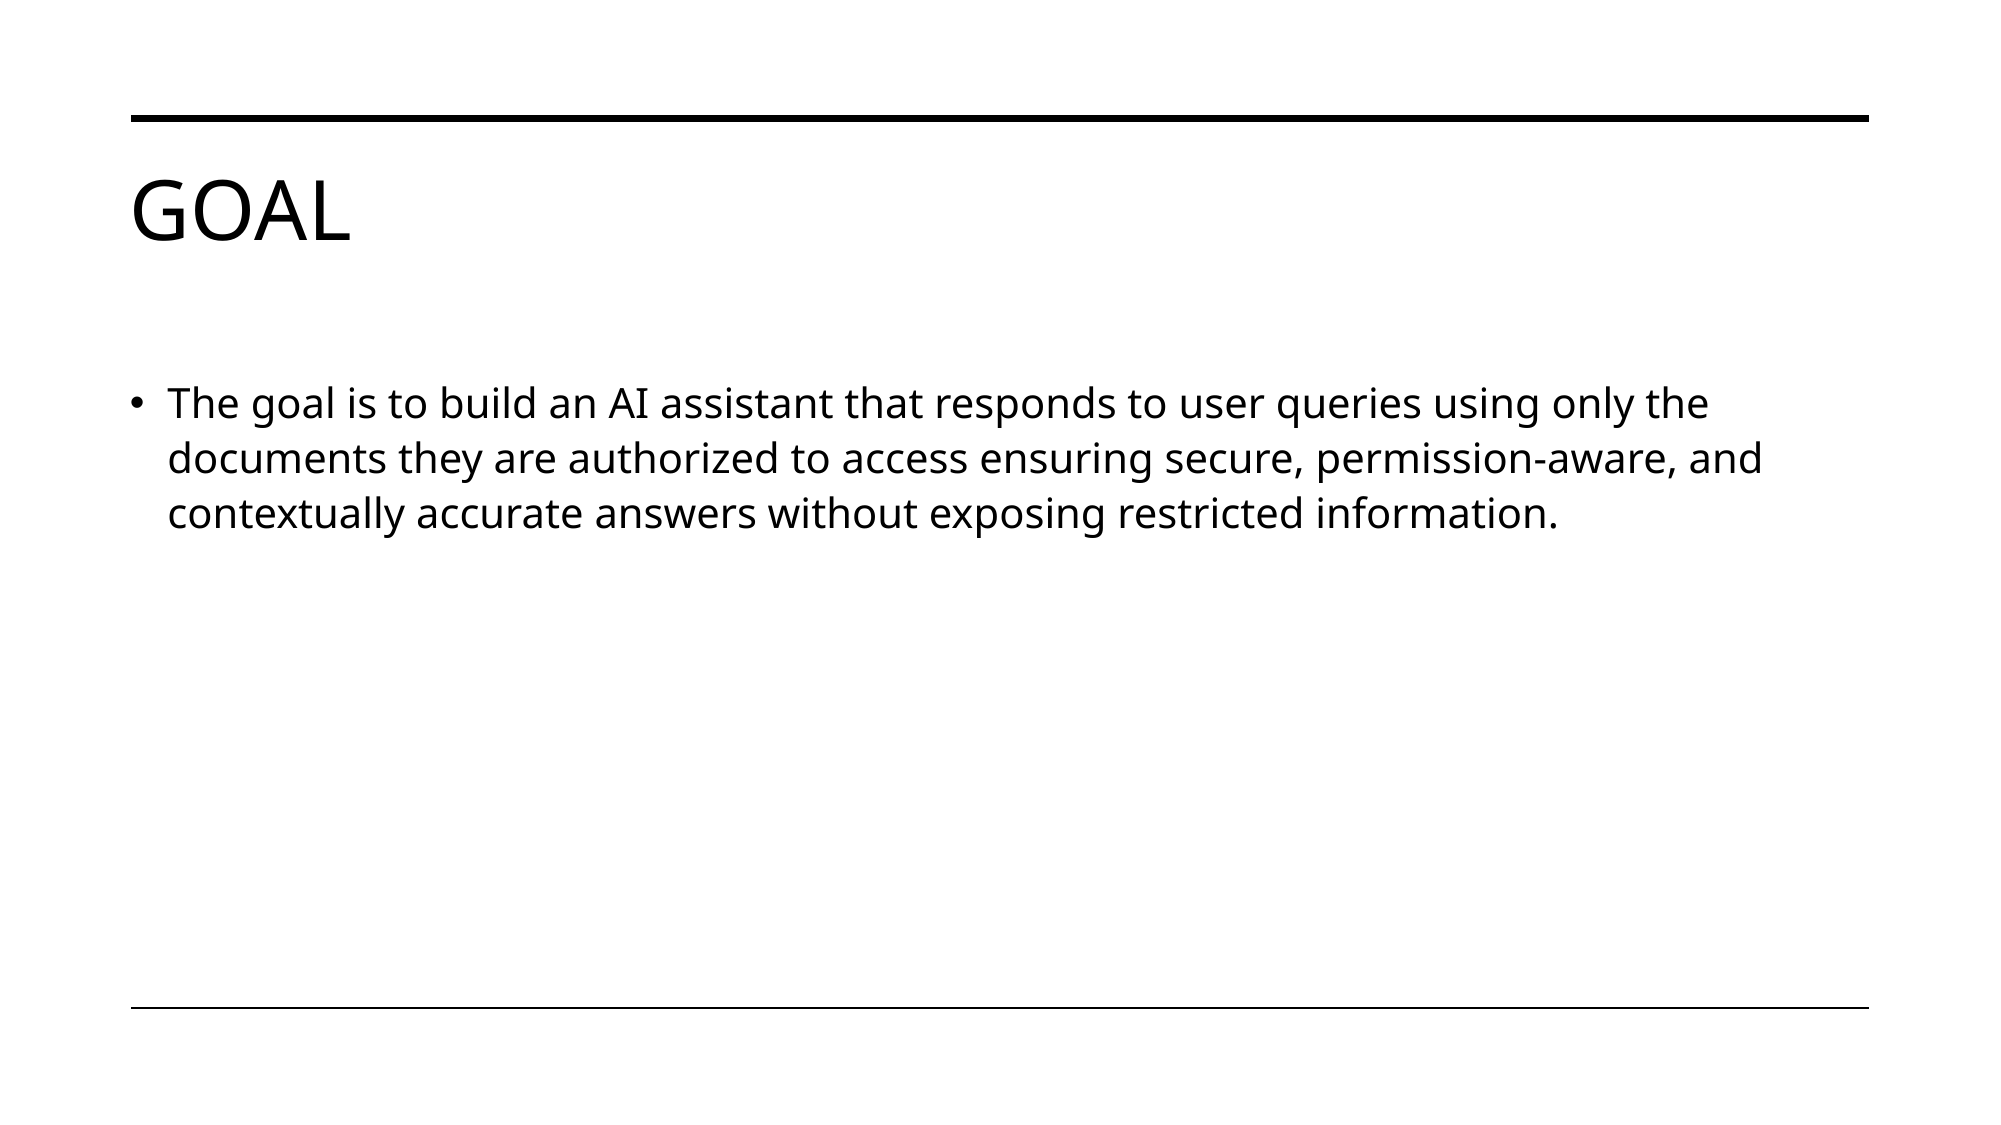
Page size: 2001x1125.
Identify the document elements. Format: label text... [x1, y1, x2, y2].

title GOAL [114, 149, 1869, 364]
list The goal is to build an AI assistant that responds to user queries using only the documents they are authorized to access ensuring secure, permission-aware, and contextually accurate answers without exposing restricted information. [114, 364, 1869, 978]
